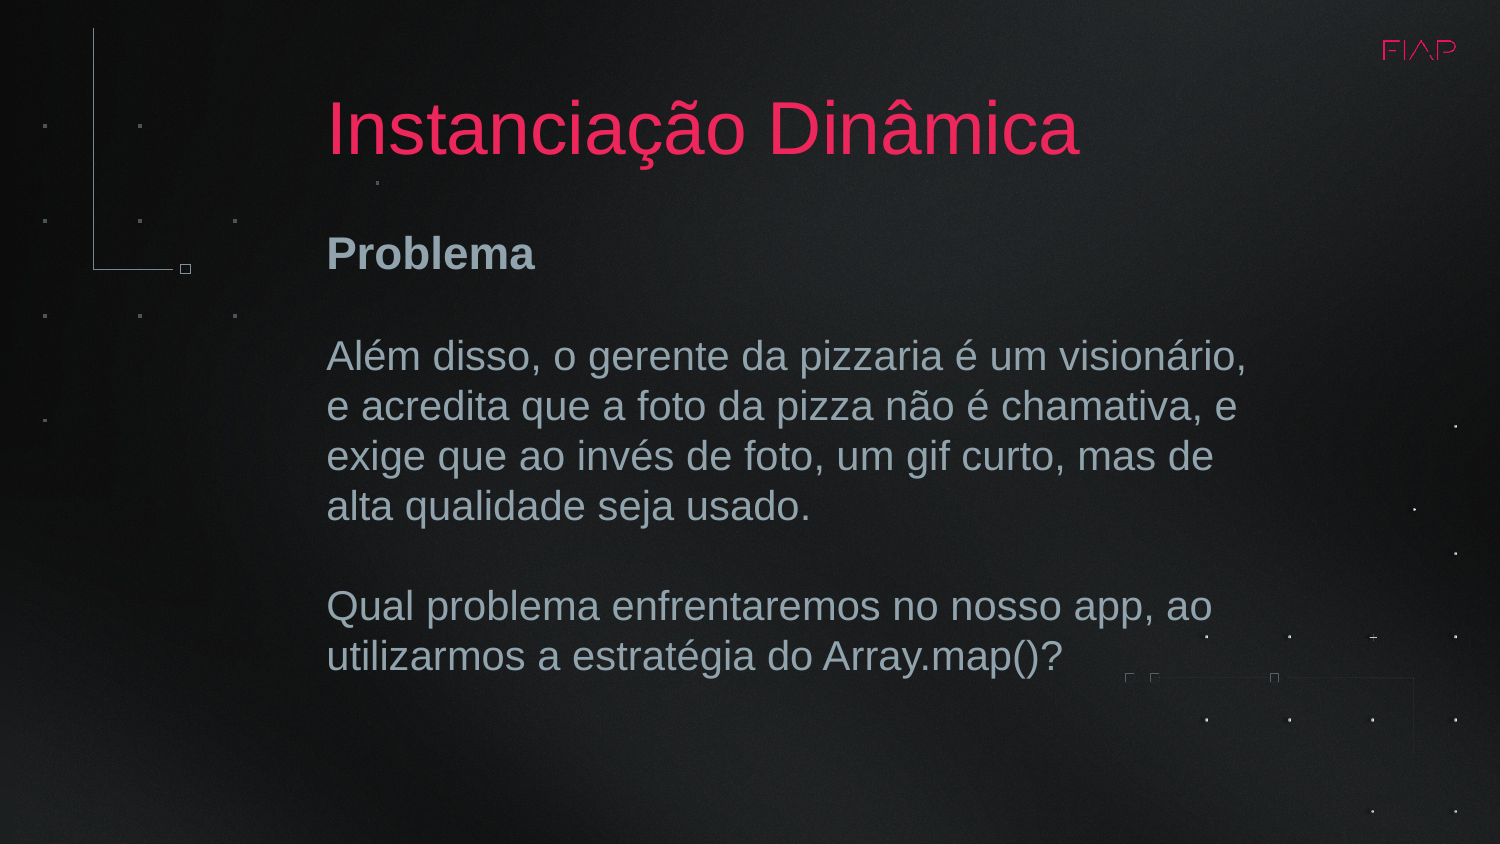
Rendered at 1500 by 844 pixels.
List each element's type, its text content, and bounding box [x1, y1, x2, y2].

picture [0, 0, 1500, 844]
text_box Instanciação Dinâmica [383, 72, 1126, 177]
text_box Problema Além disso, o gerente da pizzaria é um visionário, e acredita que a foto da pizza não é chamativa, e exige que ao invés de foto, um gif curto, mas de alta qualidade seja usado. Qual problema enfrentaremos no nosso app, ao utilizarmos a estratégia do Array.map()? [311, 216, 1292, 687]
